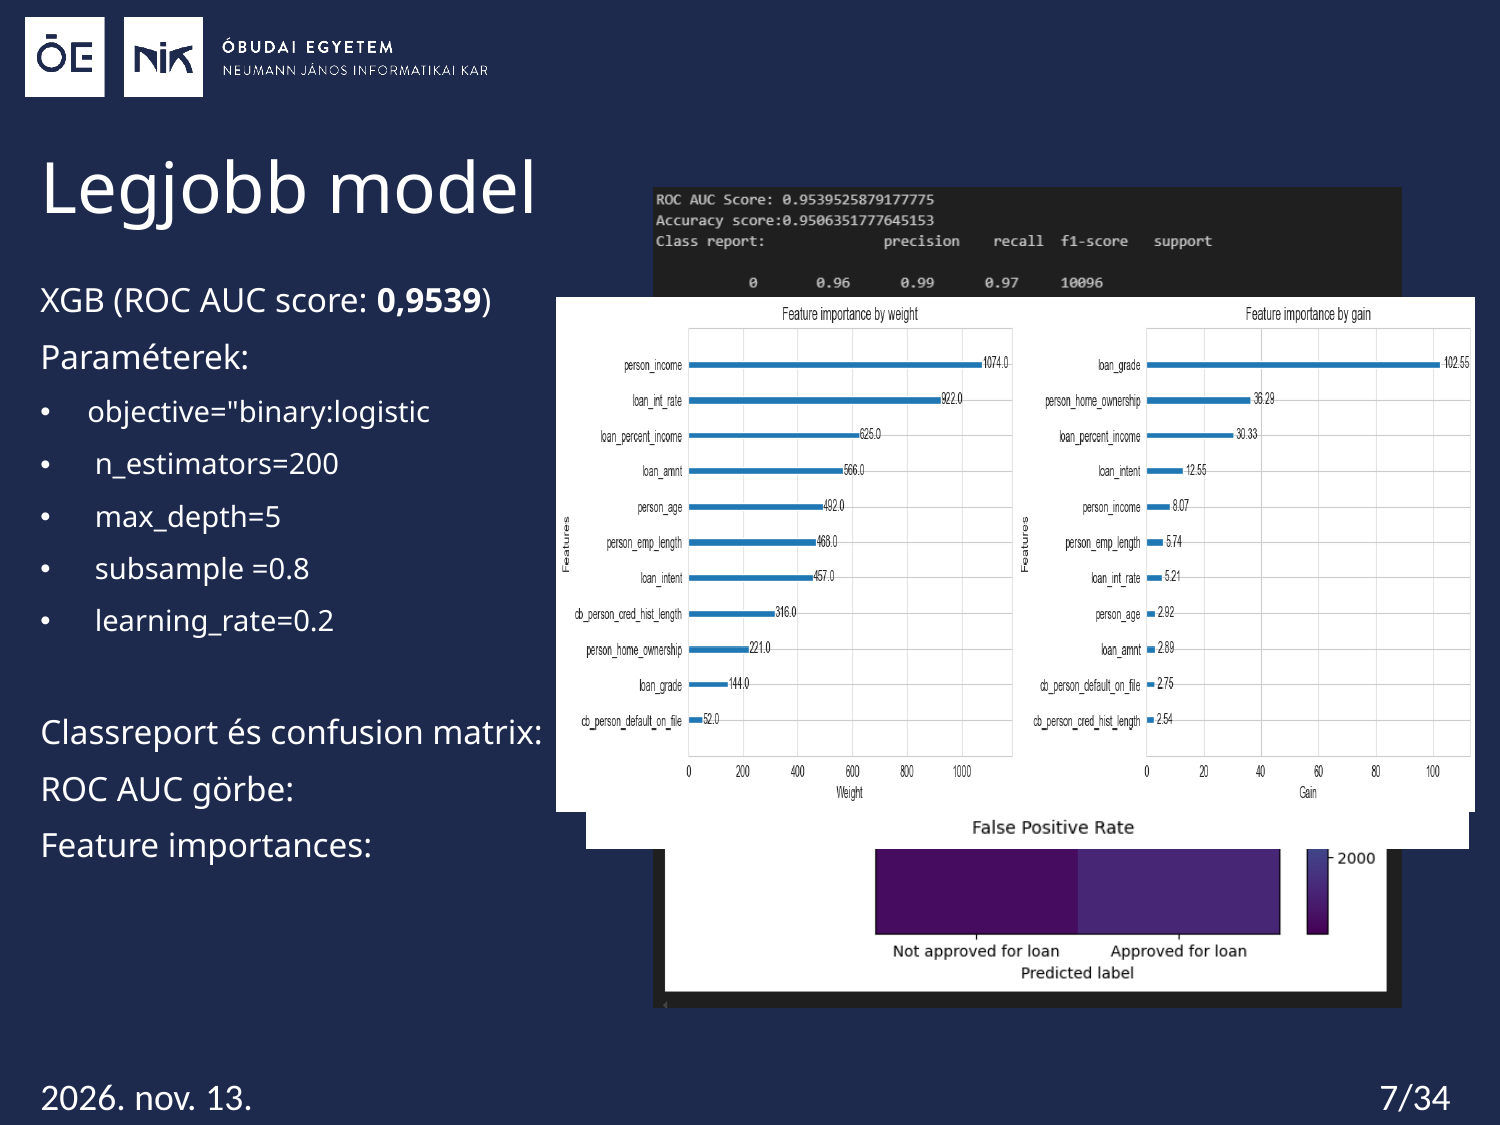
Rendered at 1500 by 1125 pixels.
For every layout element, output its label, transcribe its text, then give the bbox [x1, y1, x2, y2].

picture [25, 17, 487, 97]
picture [556, 187, 1475, 1008]
title Legjobb model [25, 137, 1466, 237]
list XGB (ROC AUC score: 0,9539) Paraméterek: objective="binary:logistic n_estimators=200 max_depth=5 subsample =0.8 learning_rate=0.2 Classreport és confusion matrix: ROC AUC görbe: Feature importances: [25, 276, 653, 912]
slide_number 7/34 [1128, 1065, 1466, 1125]
